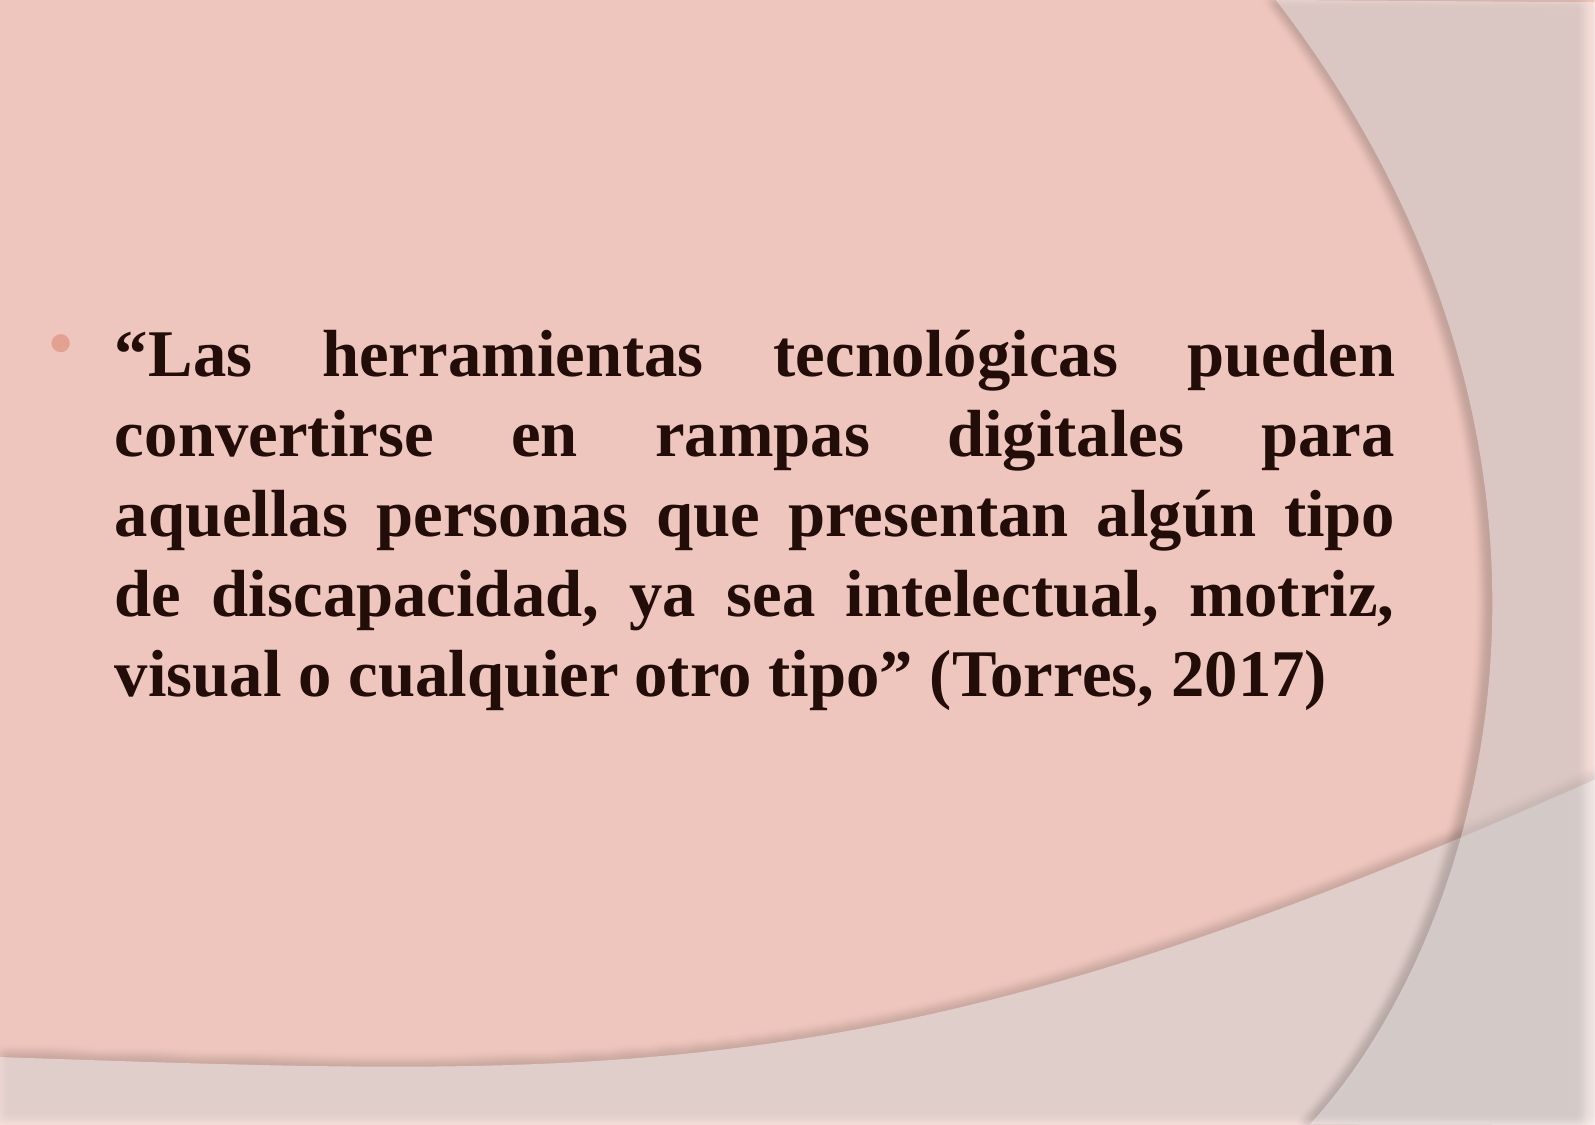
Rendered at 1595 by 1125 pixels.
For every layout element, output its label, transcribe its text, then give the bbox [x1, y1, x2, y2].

text_box “Las herramientas tecnológicas pueden convertirse en rampas digitales para aquellas personas que presentan algún tipo de discapacidad, ya sea intelectual, motriz, visual o cualquier otro tipo” (Torres, 2017) [31, 302, 1412, 776]
